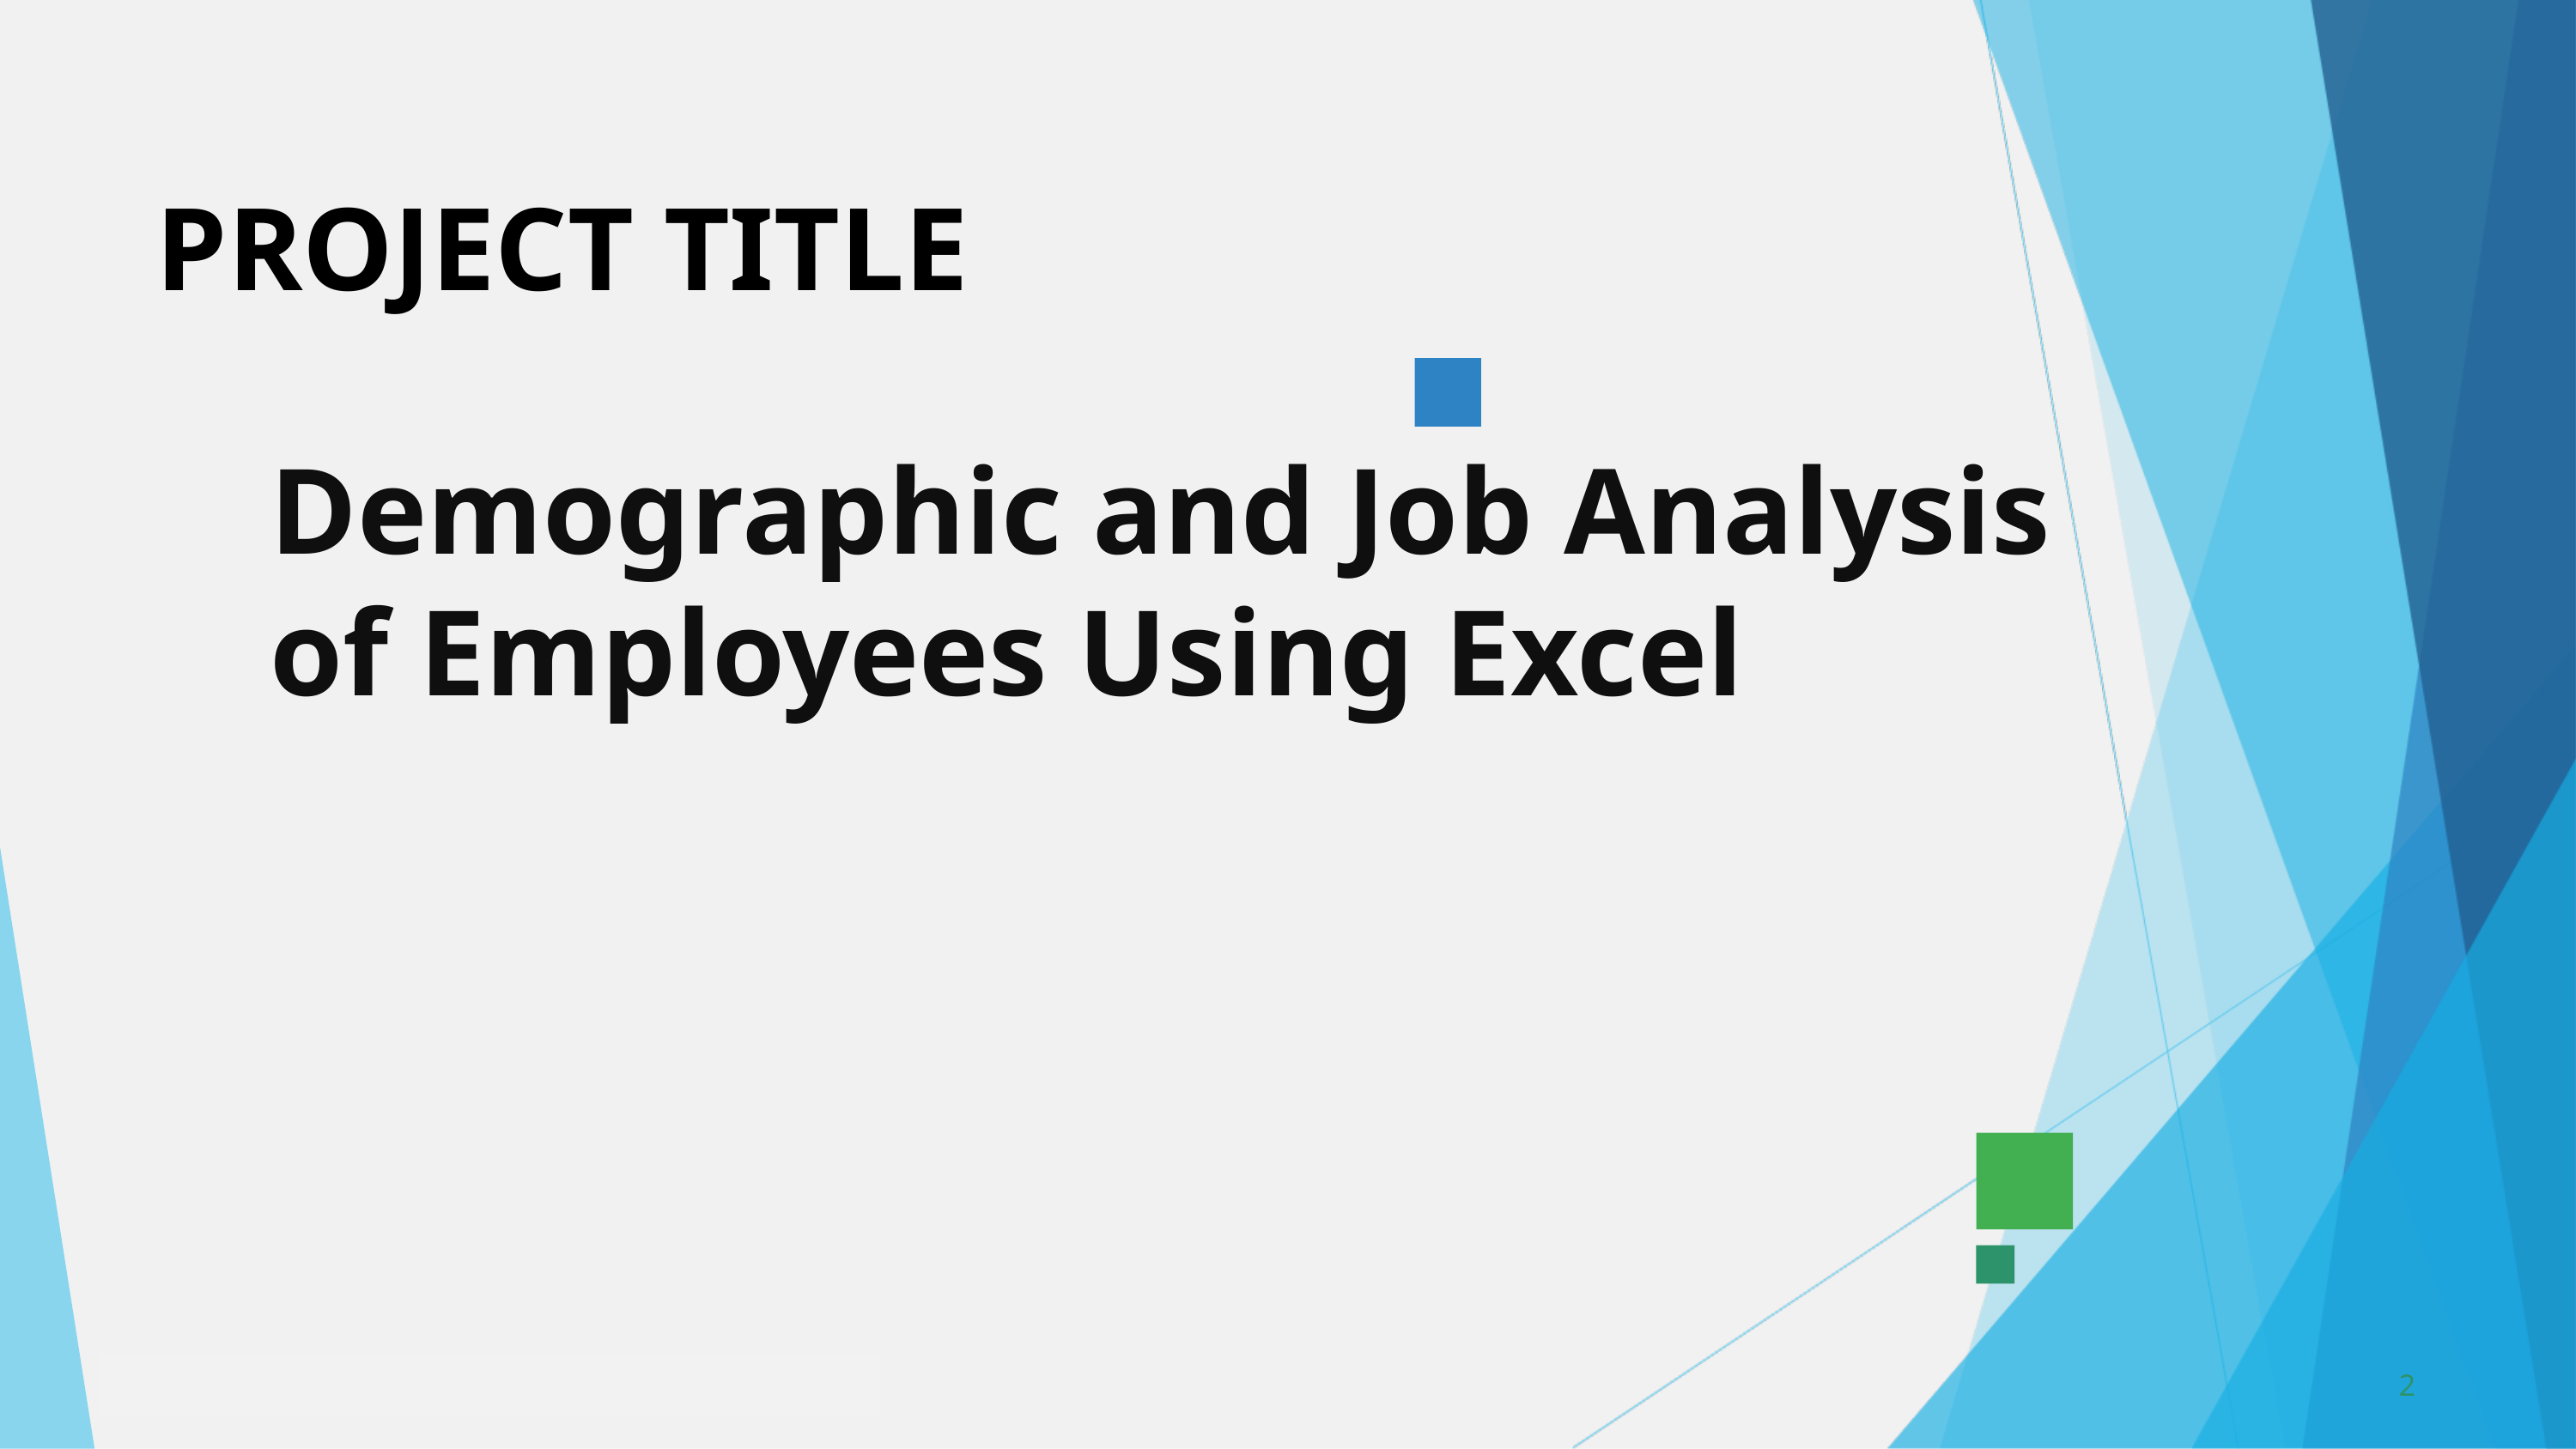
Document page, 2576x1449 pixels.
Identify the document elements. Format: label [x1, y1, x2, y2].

text_box [1414, 357, 1482, 427]
text_box [1976, 1245, 2015, 1284]
text_box [0, 0, 2576, 1449]
text_box [0, 846, 95, 1449]
text_box [1976, 1132, 2074, 1230]
